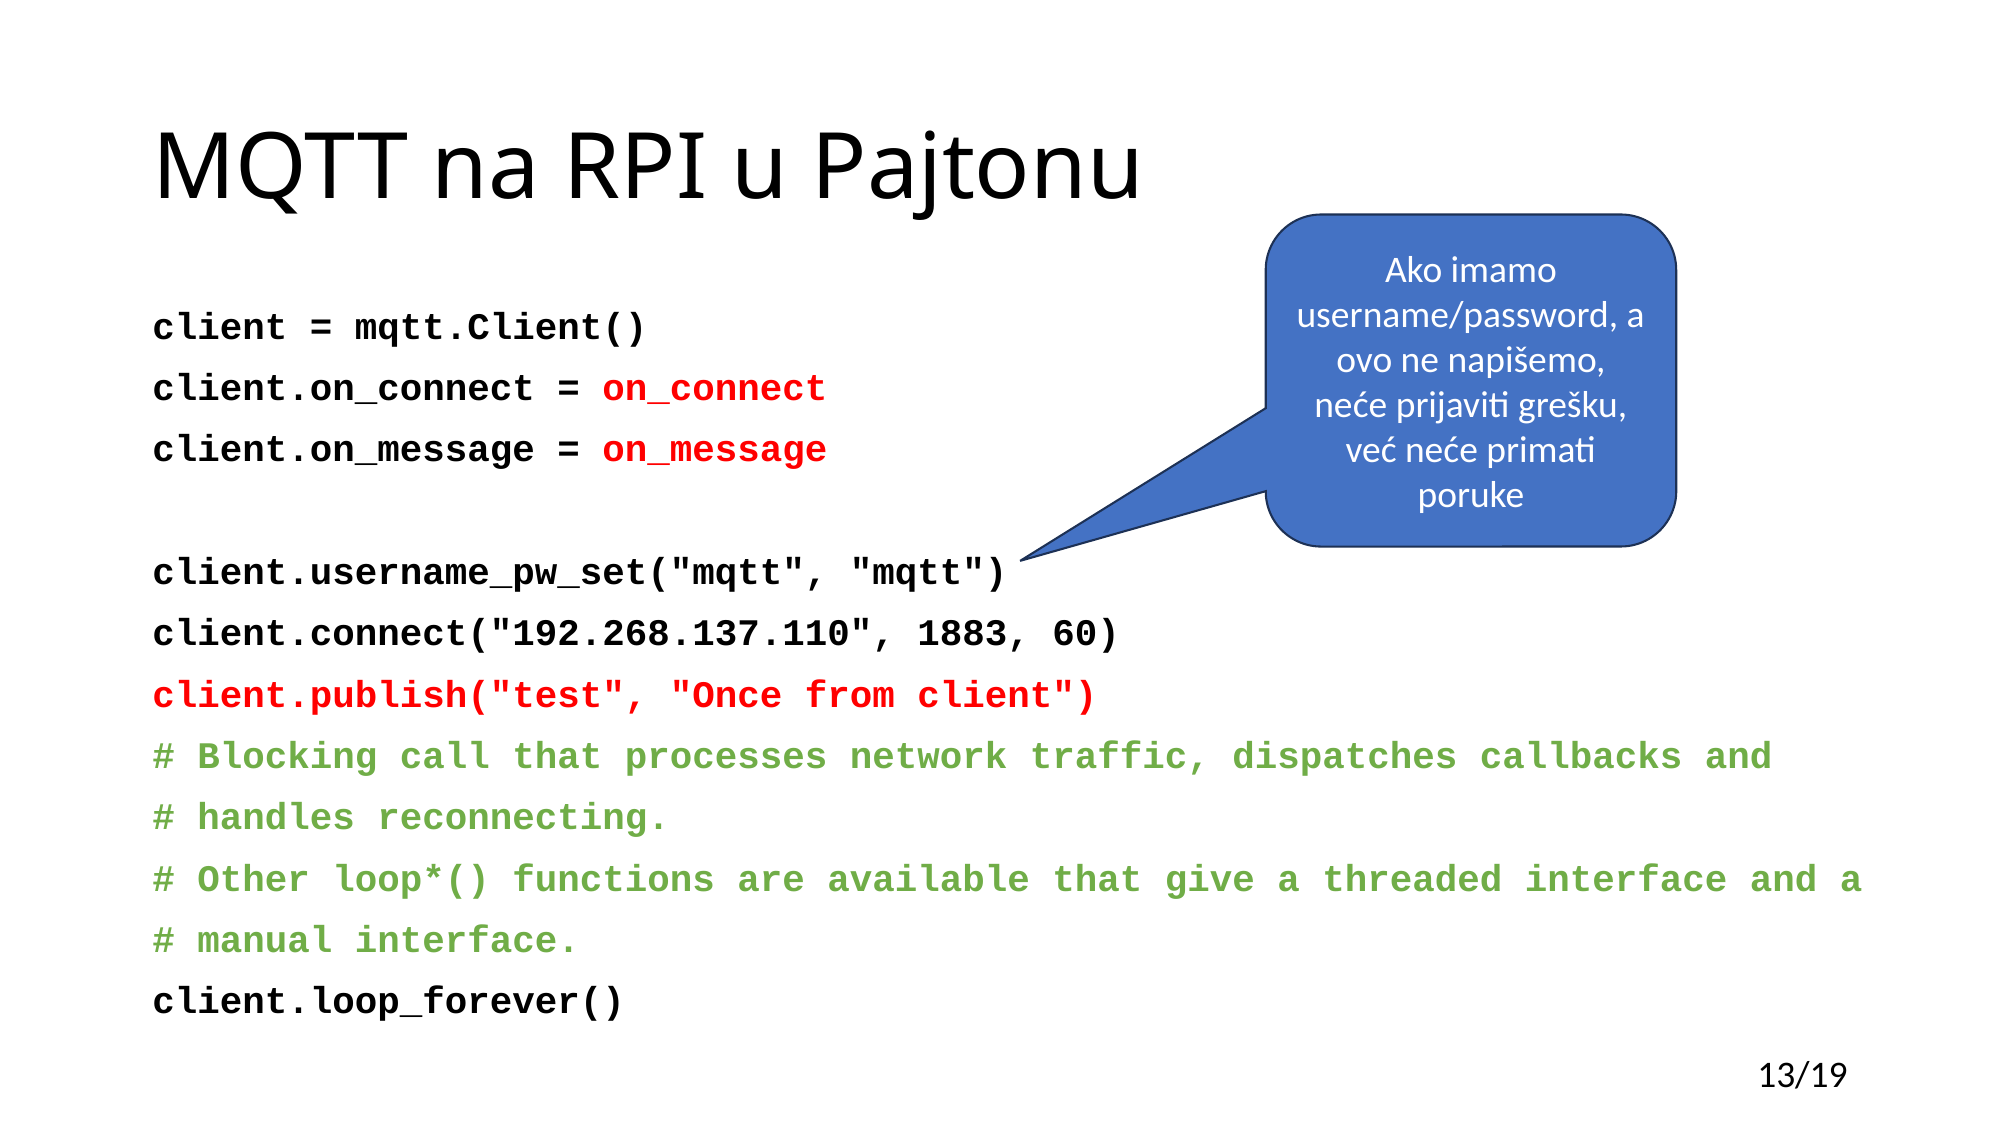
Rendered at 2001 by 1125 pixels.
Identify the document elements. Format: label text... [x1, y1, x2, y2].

text_box Ako imamo username/password, a ovo ne napišemo, neće prijaviti grešku, već neće primati poruke [1019, 213, 1678, 562]
list client = mqtt.Client() client.on_connect = on_connect client.on_message = on_message client.username_pw_set("mqtt", "mqtt") client.connect("192.268.137.110", 1883, 60) client.publish("test", "Once from client") # Blocking call that processes network traffic, dispatches callbacks and # handles reconnecting. # Other loop*() functions are available that give a threaded interface and a # manual interface. client.loop_forever() [137, 299, 1945, 1031]
title MQTT na RPI u Pajtonu [137, 59, 1863, 278]
